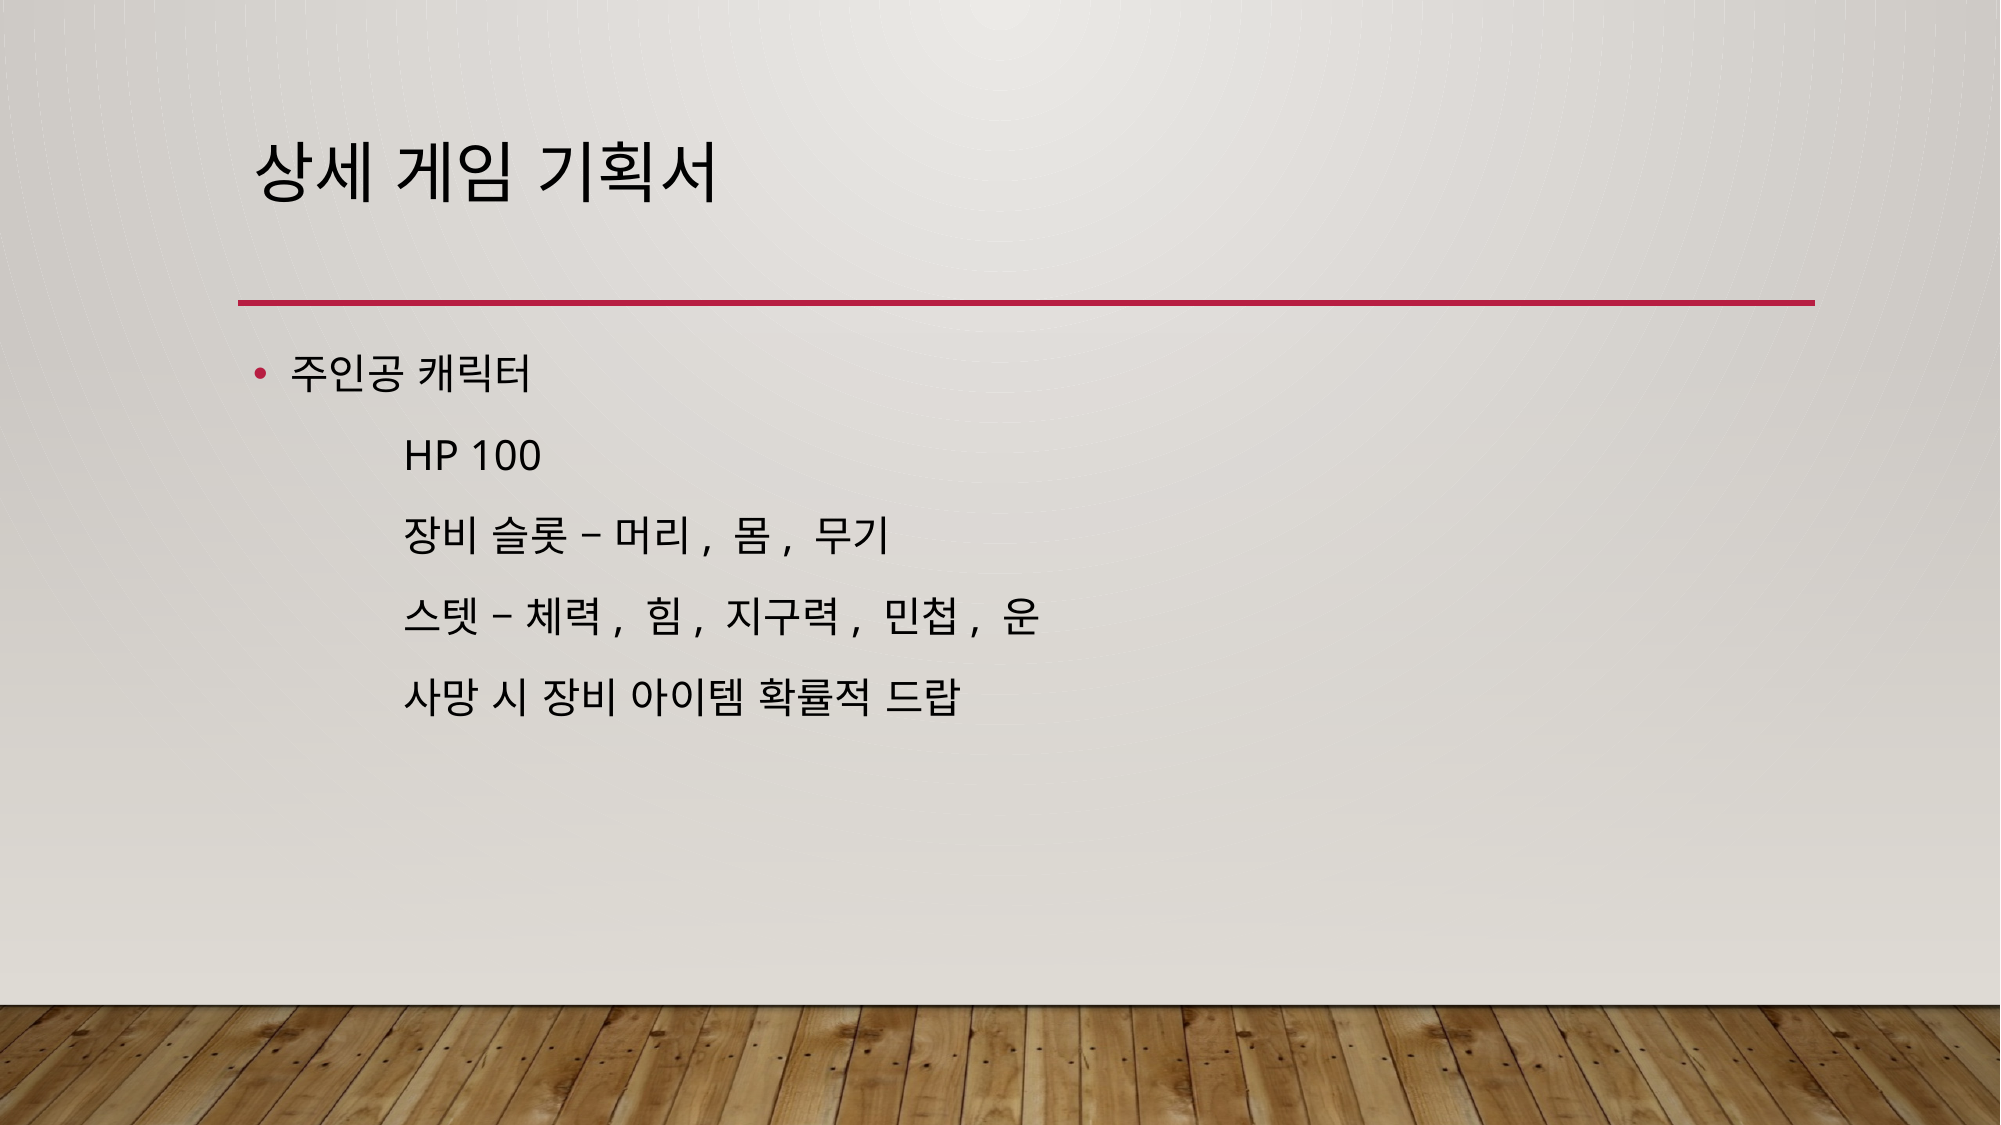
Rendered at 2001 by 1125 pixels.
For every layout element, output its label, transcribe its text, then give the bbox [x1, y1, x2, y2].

title 상세 게임 기획서 [238, 131, 1814, 305]
list 주인공 캐릭터 HP 100 장비 슬롯 – 머리, 몸, 무기 스텟 – 체력, 힘, 지구력, 민첩, 운 사망 시 장비 아이템 확률적 드랍 [238, 330, 1814, 897]
picture [0, 1005, 2000, 1125]
